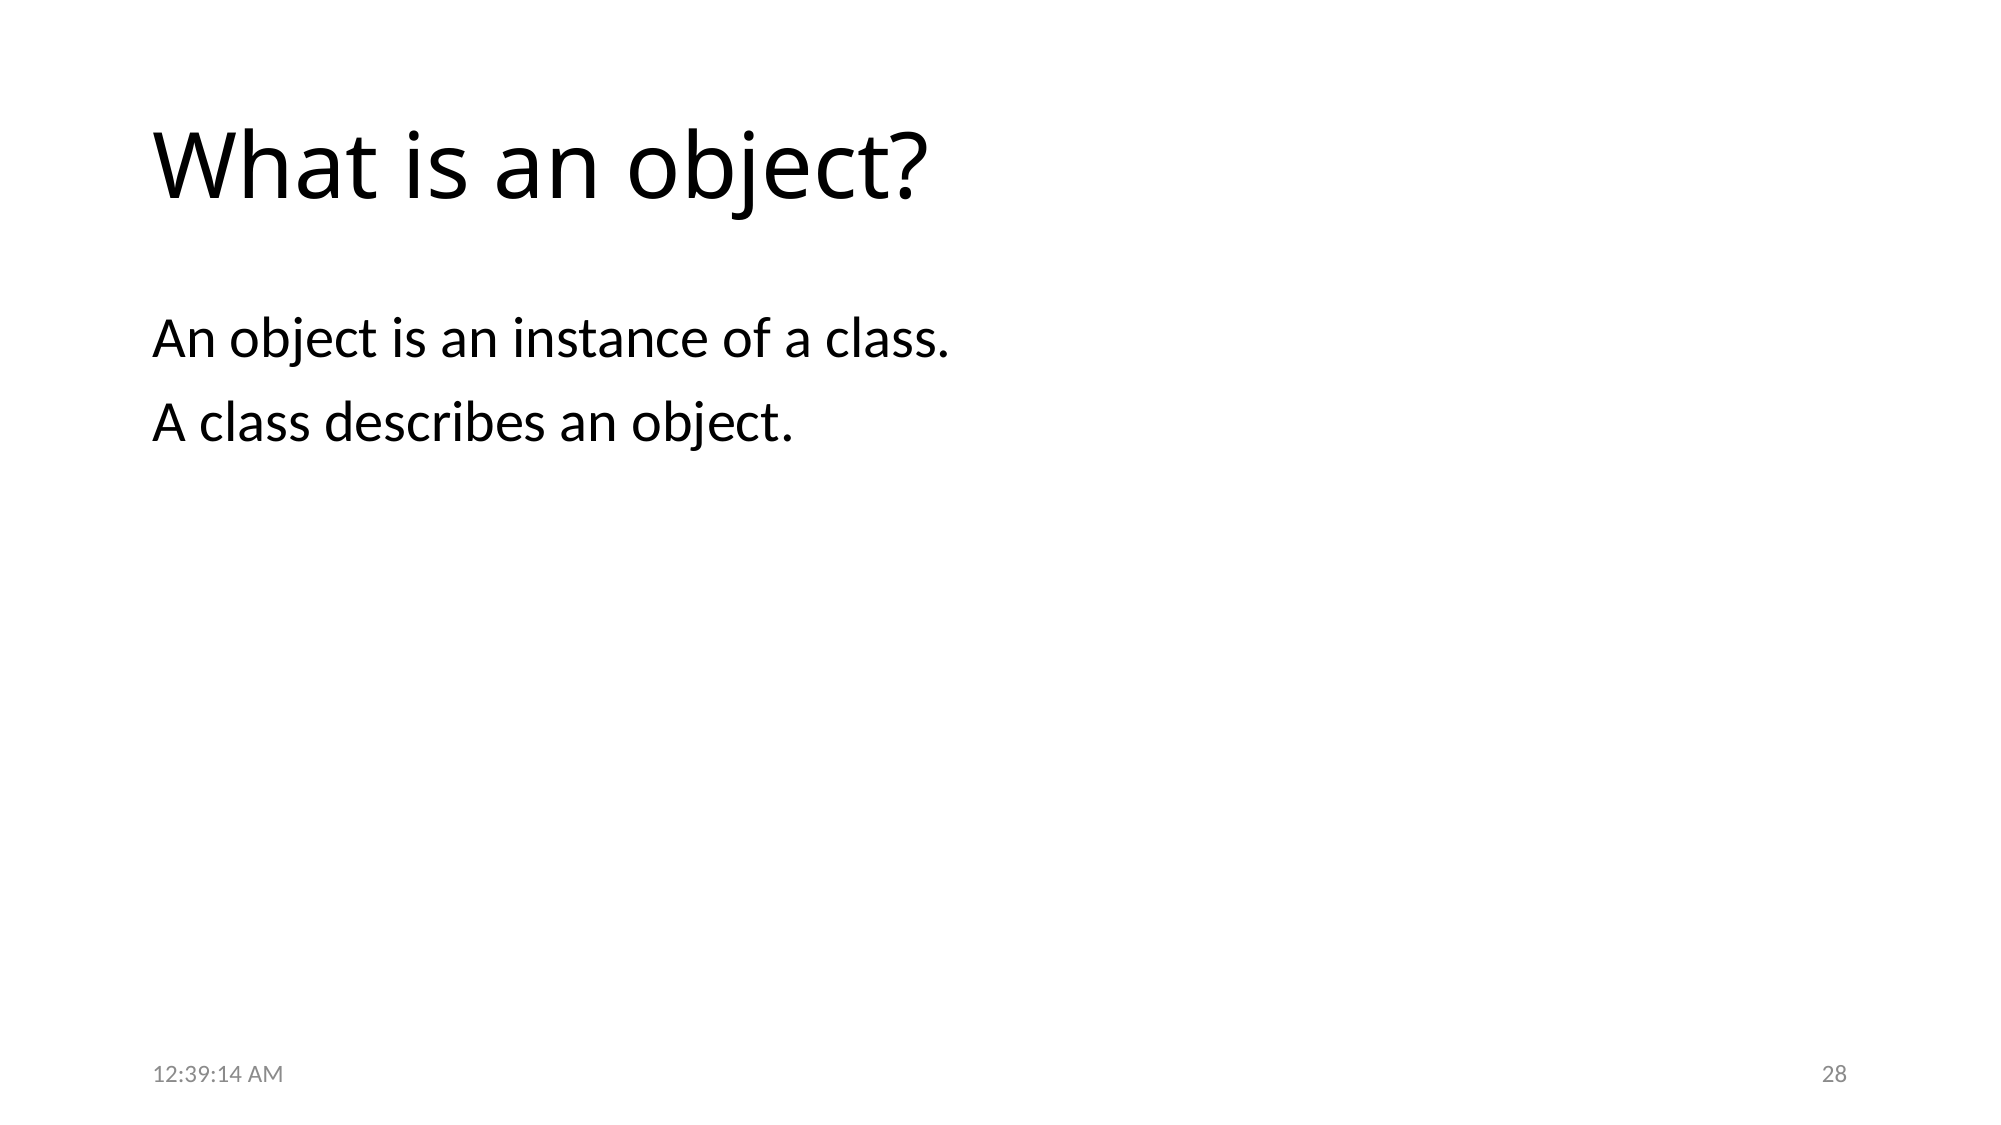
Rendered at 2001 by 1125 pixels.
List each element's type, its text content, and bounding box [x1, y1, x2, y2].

slide_number 28 [1412, 1042, 1863, 1103]
list An object is an instance of a class. A class describes an object. [137, 299, 1863, 1014]
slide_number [137, 1042, 588, 1103]
title What is an object? [137, 59, 1863, 278]
